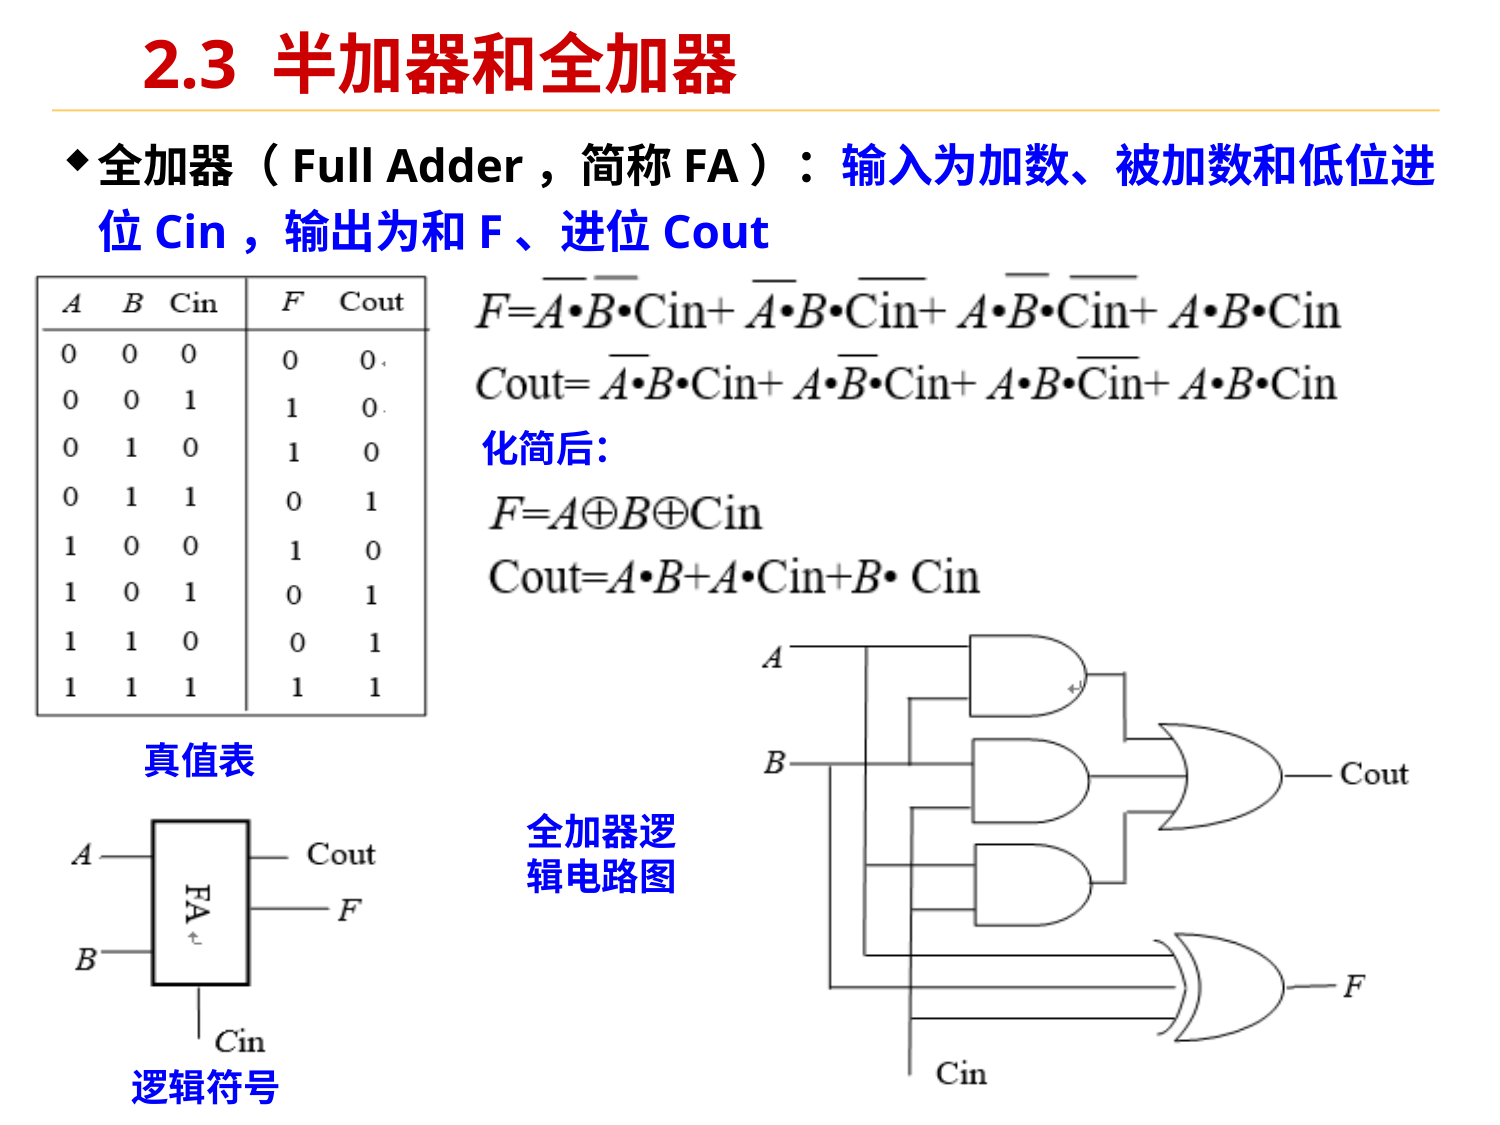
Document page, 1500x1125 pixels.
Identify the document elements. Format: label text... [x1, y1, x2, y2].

title 2.3 半加器和全加器 [132, 28, 1129, 108]
list 全加器（Full Adder，简称FA）：输入为加数、被加数和低位进位Cin，输出为和F、进位Cout [53, 121, 1479, 258]
picture [64, 803, 392, 1065]
picture [466, 482, 1428, 1116]
text_box 化简后： [466, 431, 702, 478]
text_box 逻辑符号 [116, 1074, 351, 1117]
picture [454, 260, 1365, 423]
text_box 全加器逻辑电路图 [512, 800, 715, 906]
picture [24, 256, 444, 730]
text_box 真值表 [129, 737, 364, 789]
